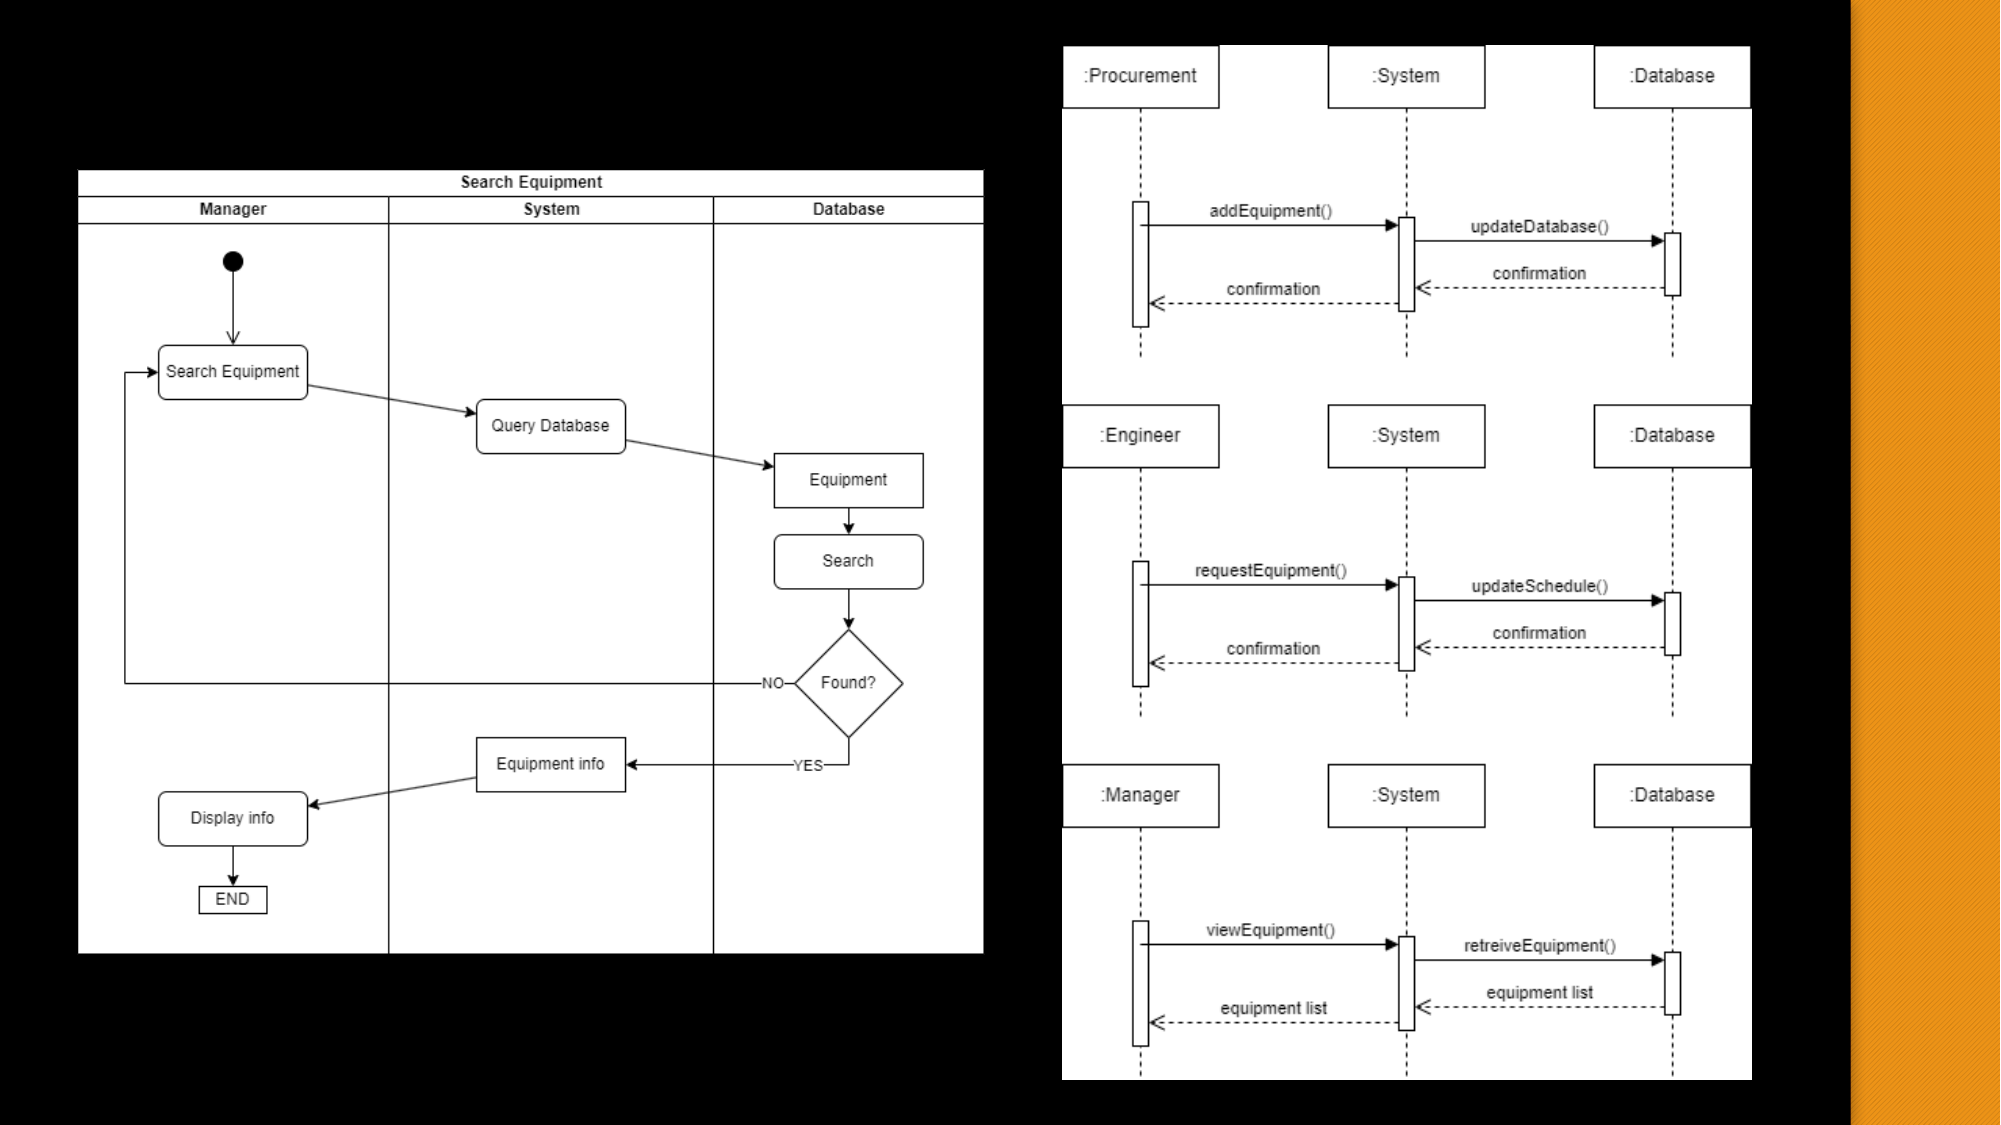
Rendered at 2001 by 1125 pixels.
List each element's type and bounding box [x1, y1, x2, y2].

picture [0, 0, 2000, 1125]
list [77, 169, 985, 956]
